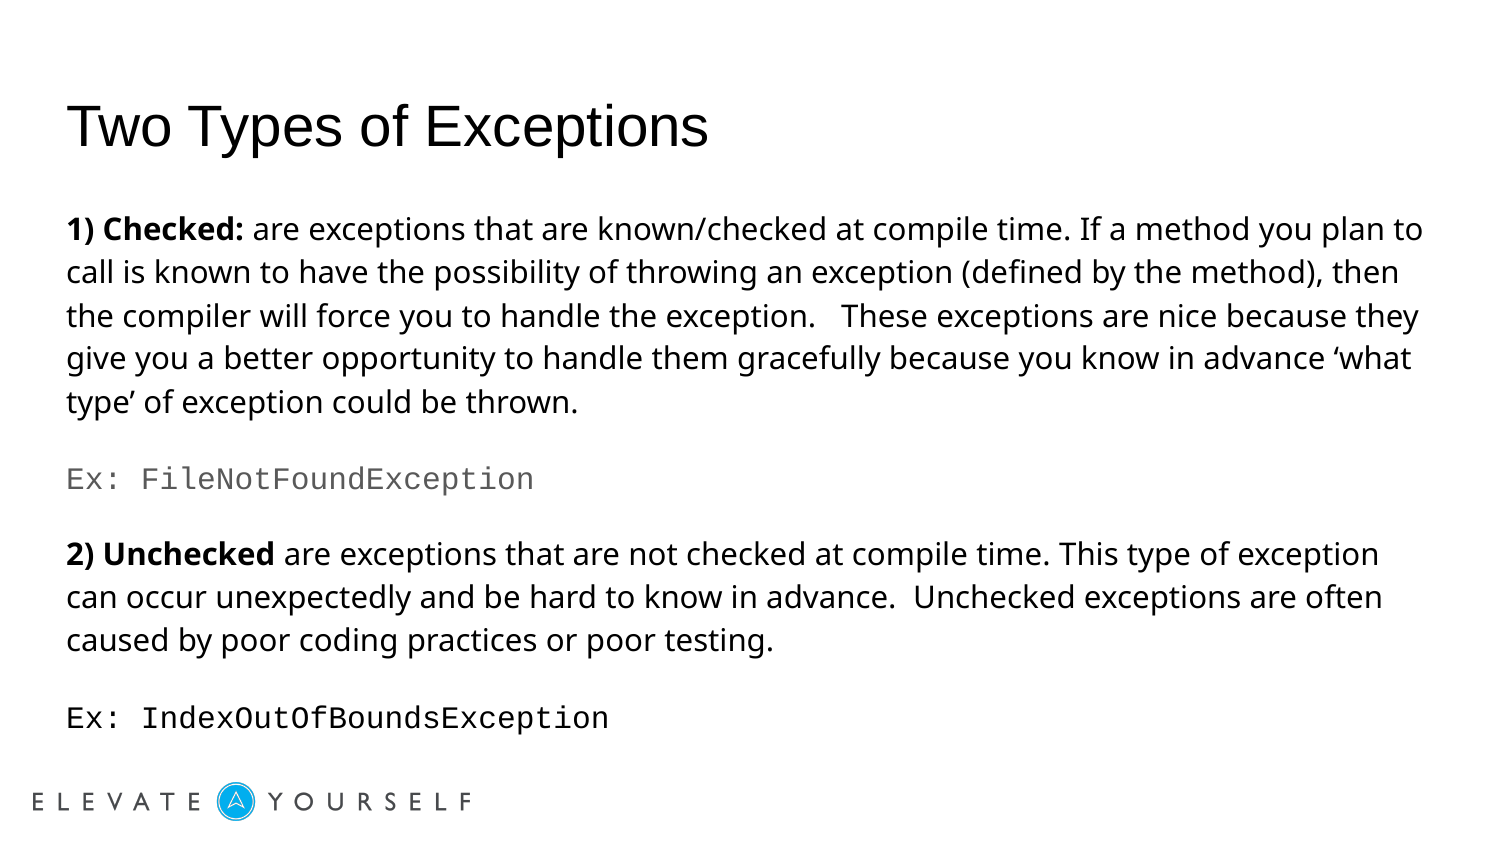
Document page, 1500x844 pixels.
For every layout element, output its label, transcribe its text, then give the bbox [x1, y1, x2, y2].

picture [33, 781, 470, 821]
list 1) Checked: are exceptions that are known/checked at compile time. If a method you plan to call is known to have the possibility of throwing an exception (defined by the method), then the compiler will force you to handle the exception. These exceptions are nice because they give you a better opportunity to handle them gracefully because you know in advance ‘what type’ of exception could be thrown. Ex: FileNotFoundException 2) Unchecked are exceptions that are not checked at compile time. This type of exception can occur unexpectedly and be hard to know in advance. Unchecked exceptions are often caused by poor coding practices or poor testing. Ex: IndexOutOfBoundsException [51, 189, 1449, 750]
title Two Types of Exceptions [51, 72, 1449, 167]
